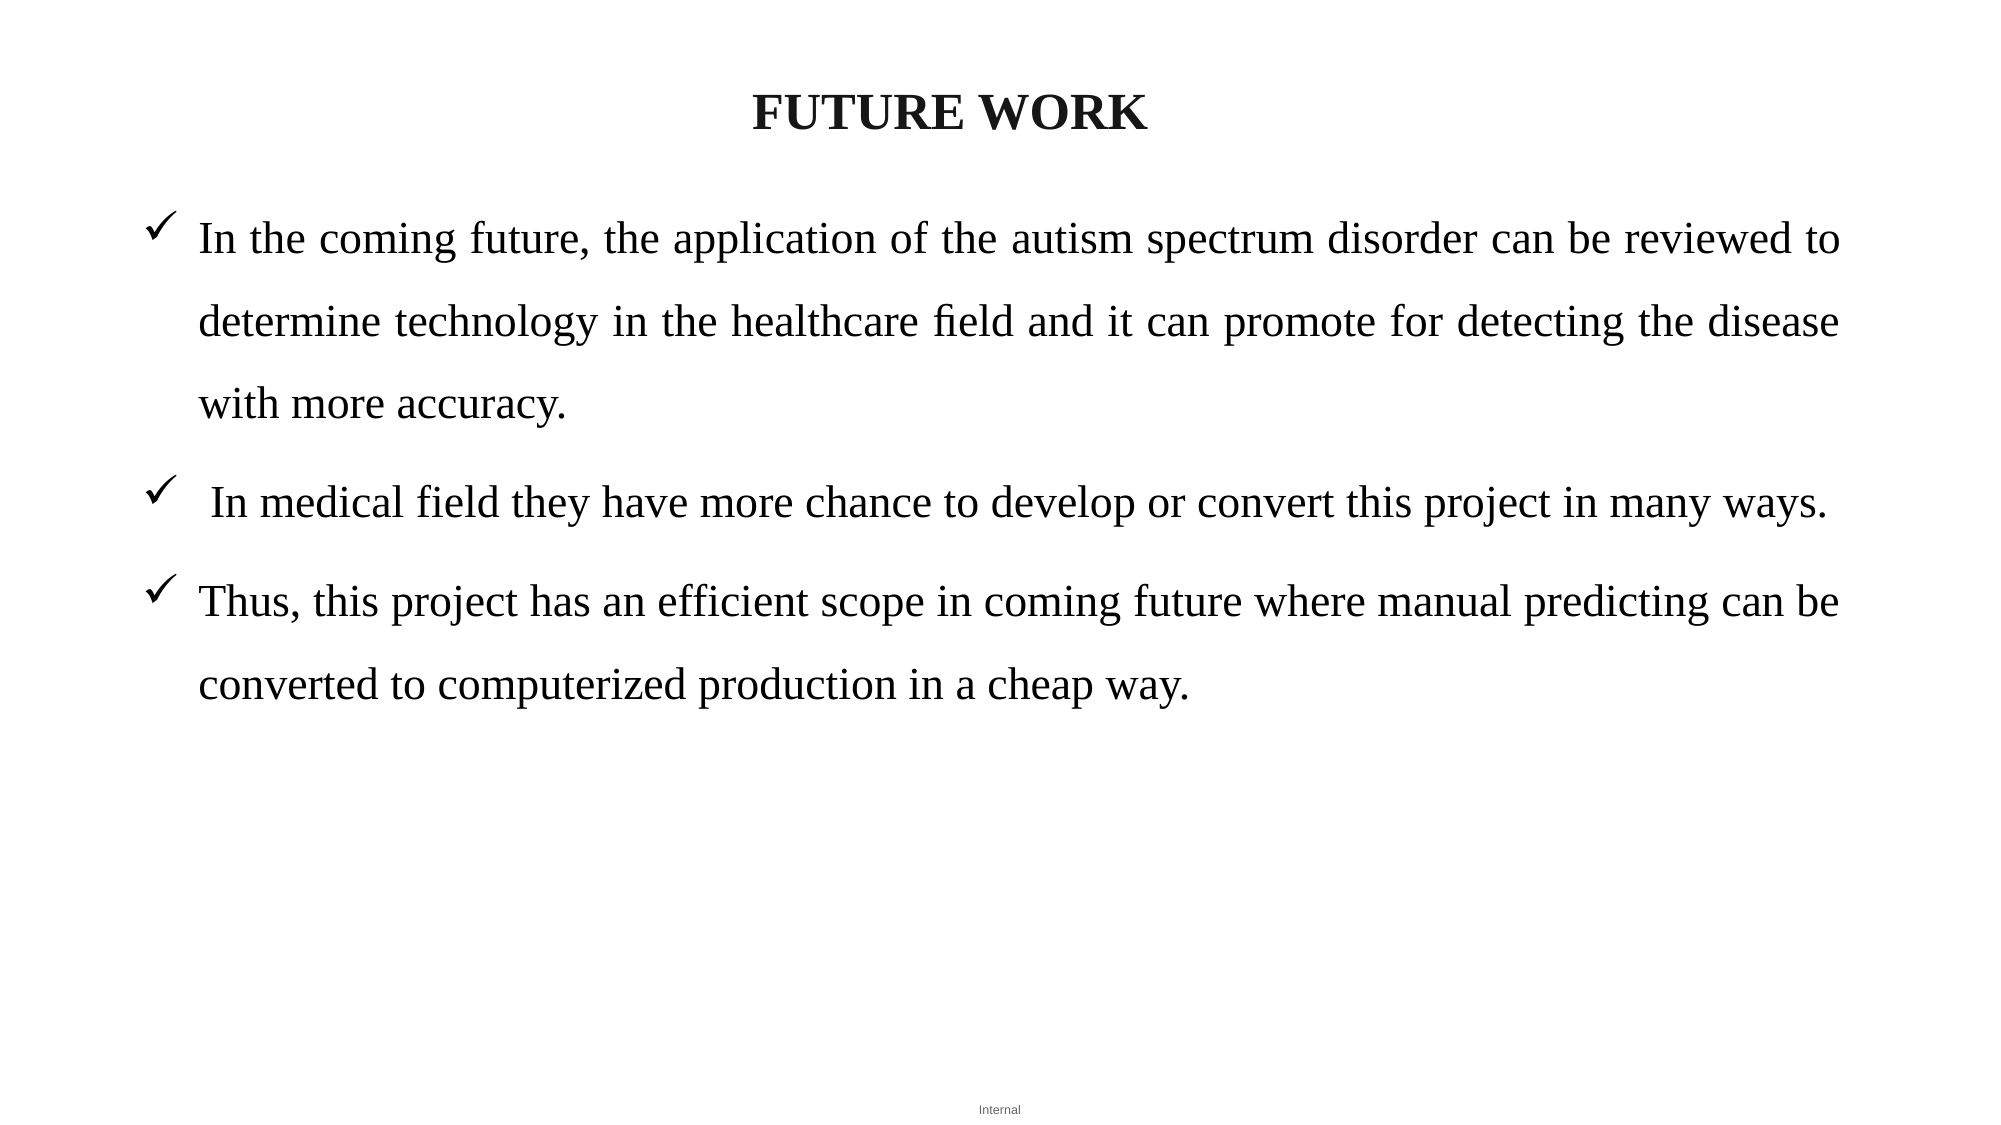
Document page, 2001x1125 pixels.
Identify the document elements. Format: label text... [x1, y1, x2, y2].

text_box In the coming future, the application of the autism spectrum disorder can be reviewed to determine technology in the healthcare ﬁeld and it can promote for detecting the disease with more accuracy. In medical field they have more chance to develop or convert this project in many ways. Thus, this project has an efficient scope in coming future where manual predicting can be converted to computerized production in a cheap way. [53, 173, 1857, 716]
text_box FUTURE WORK [737, 70, 1172, 148]
